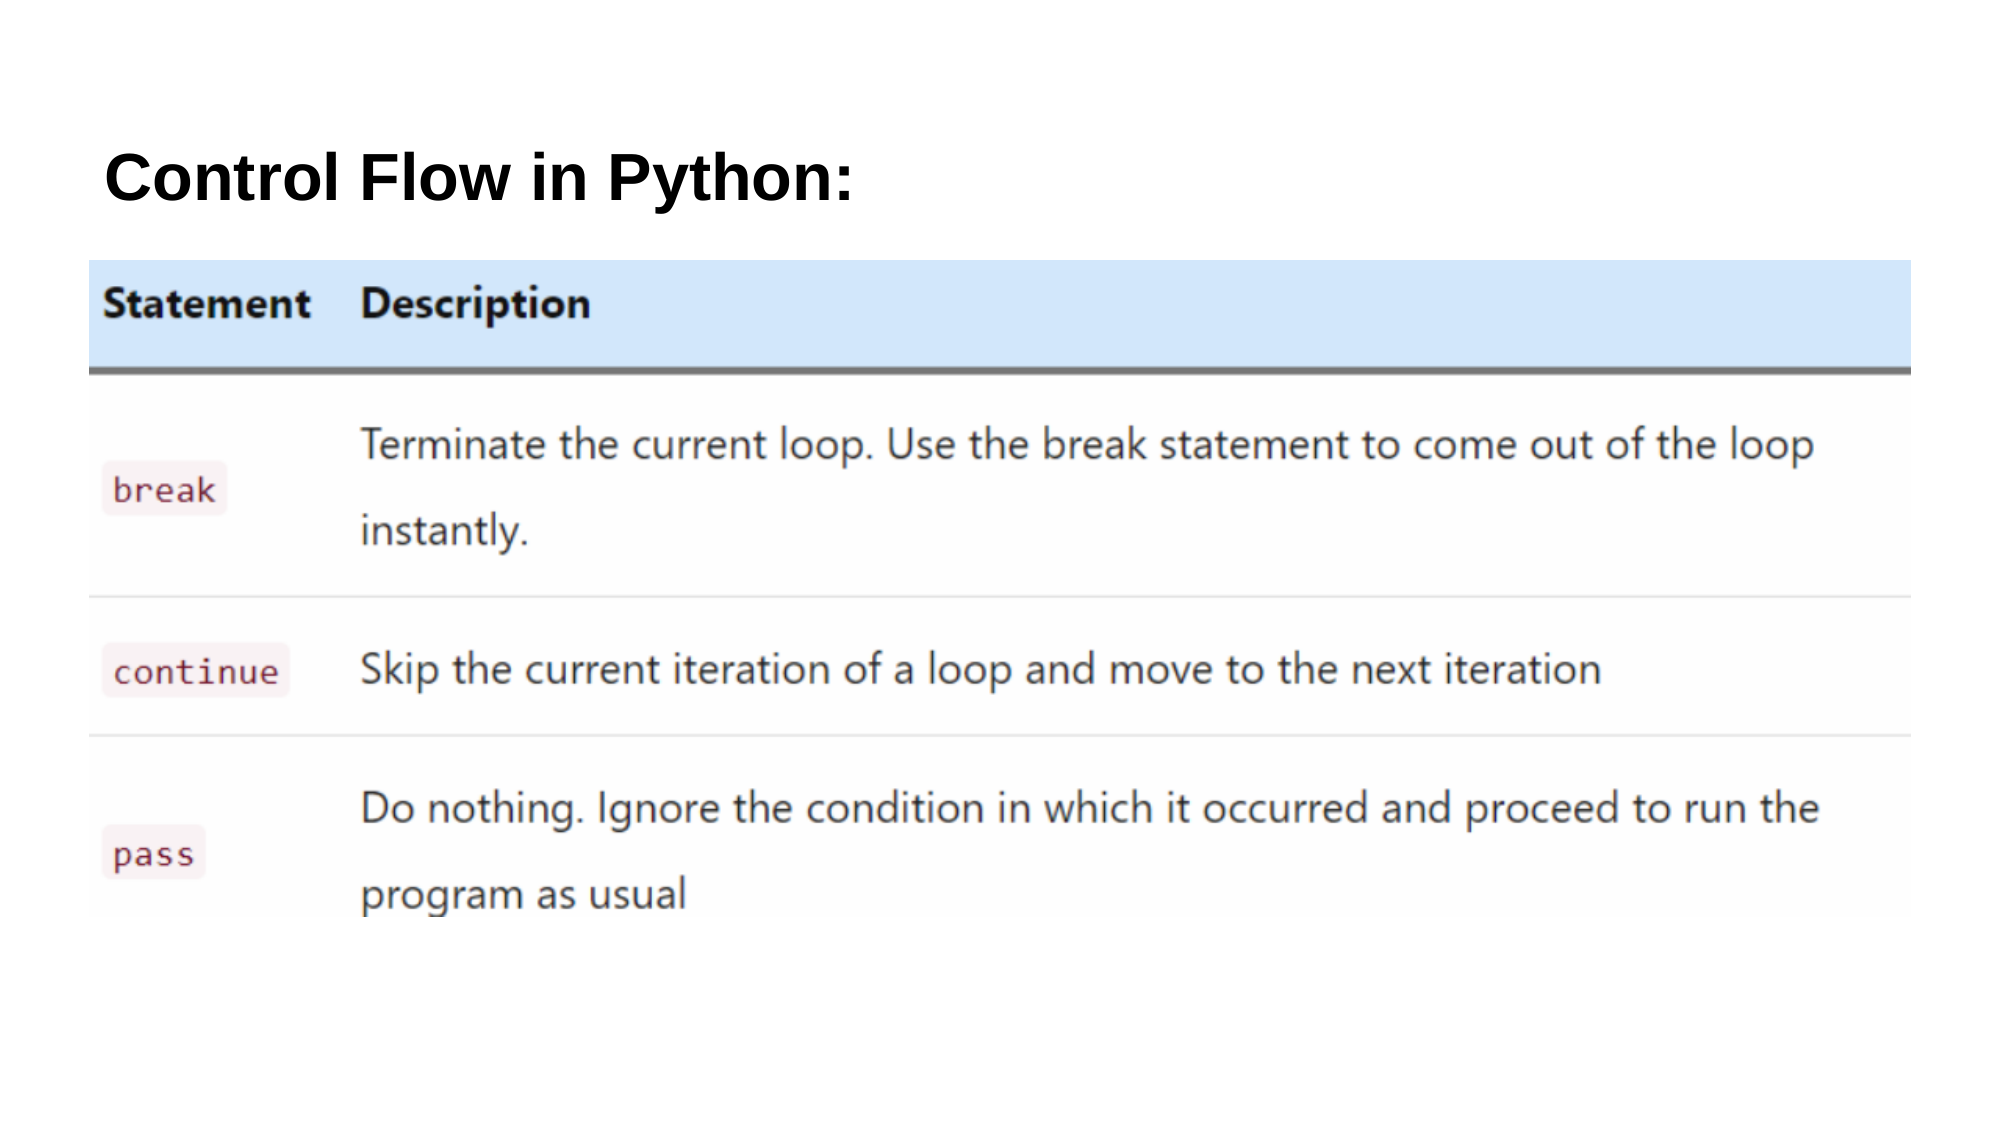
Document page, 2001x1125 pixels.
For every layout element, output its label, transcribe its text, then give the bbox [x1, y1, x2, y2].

picture [89, 259, 1911, 917]
text_box Control Flow in Python: [89, 126, 1090, 221]
